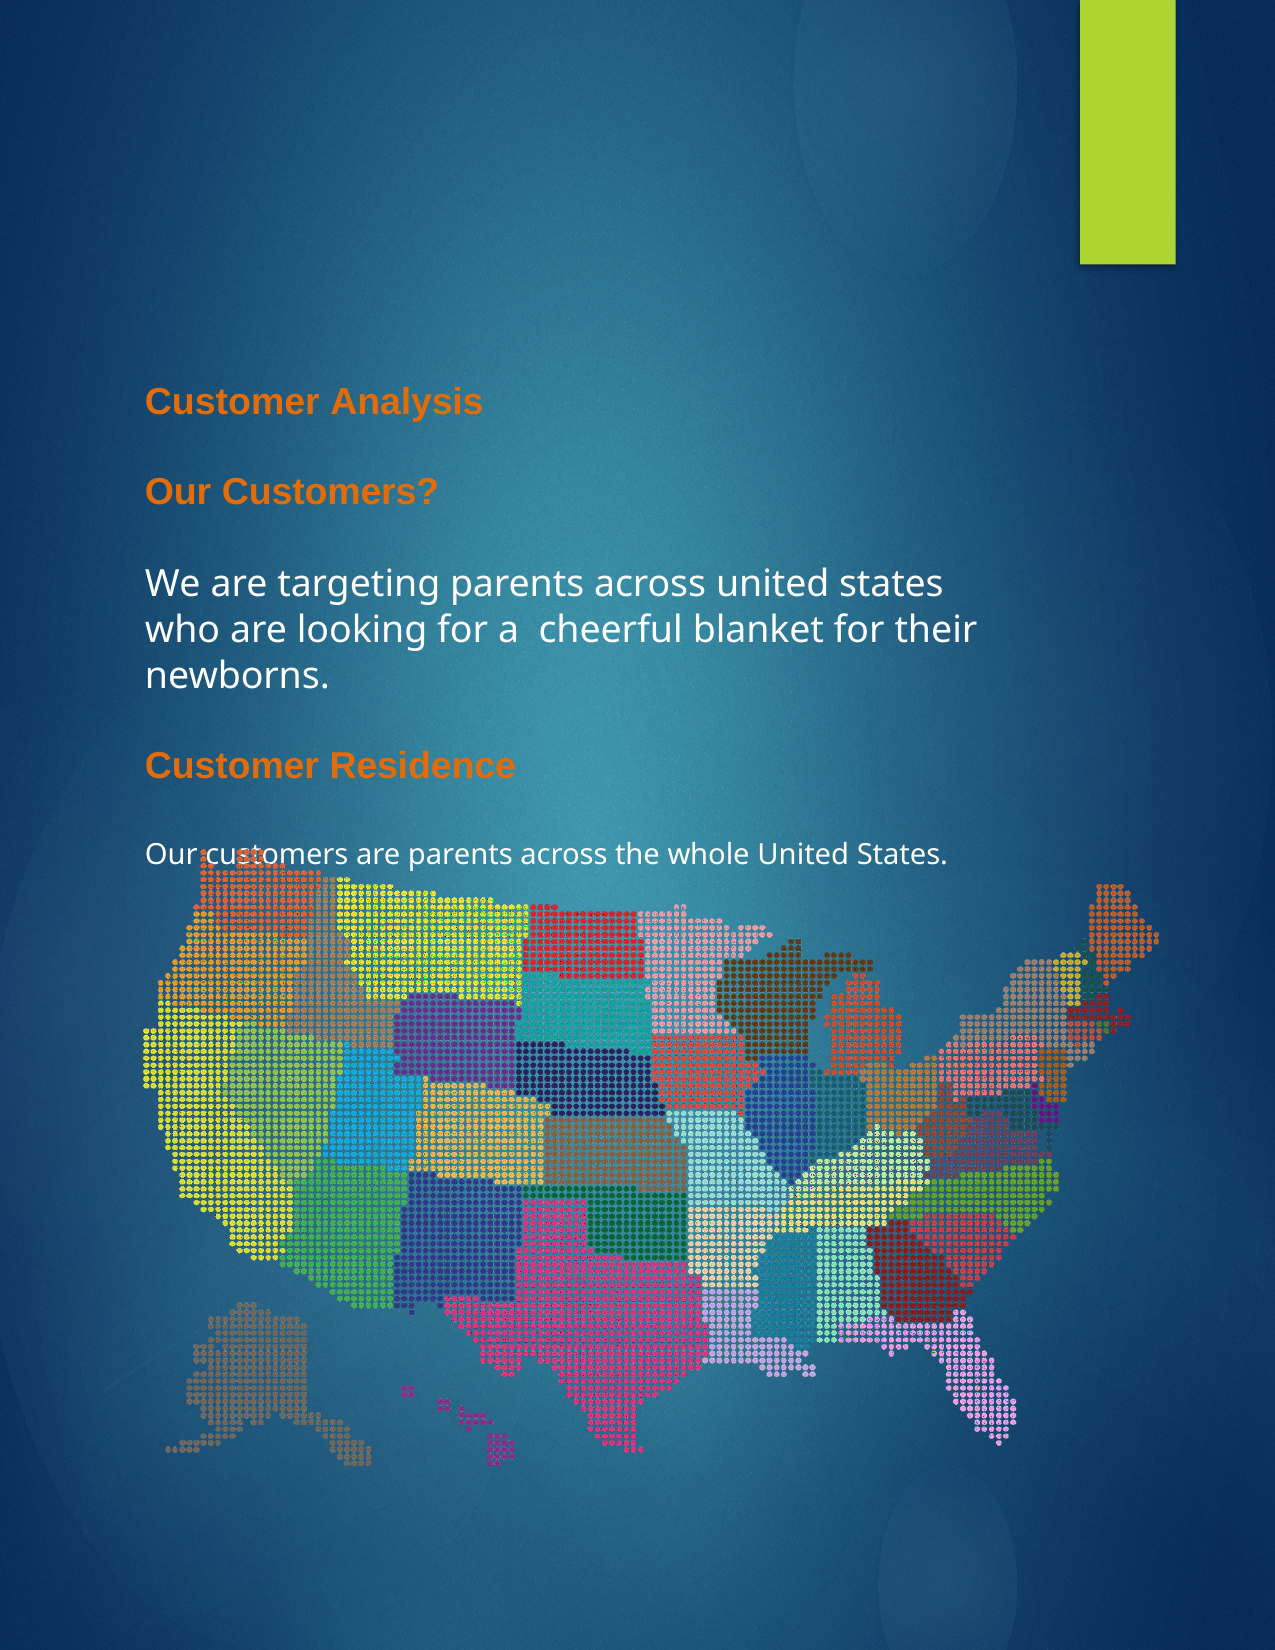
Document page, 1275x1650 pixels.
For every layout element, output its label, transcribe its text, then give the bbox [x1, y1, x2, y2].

text_box Customer Analysis Our Customers? We are targeting parents across united states who are looking for a cheerful blanket for their newborns. Customer Residence Our customers are parents across the whole United States. [143, 374, 1015, 849]
picture [142, 849, 1159, 1466]
